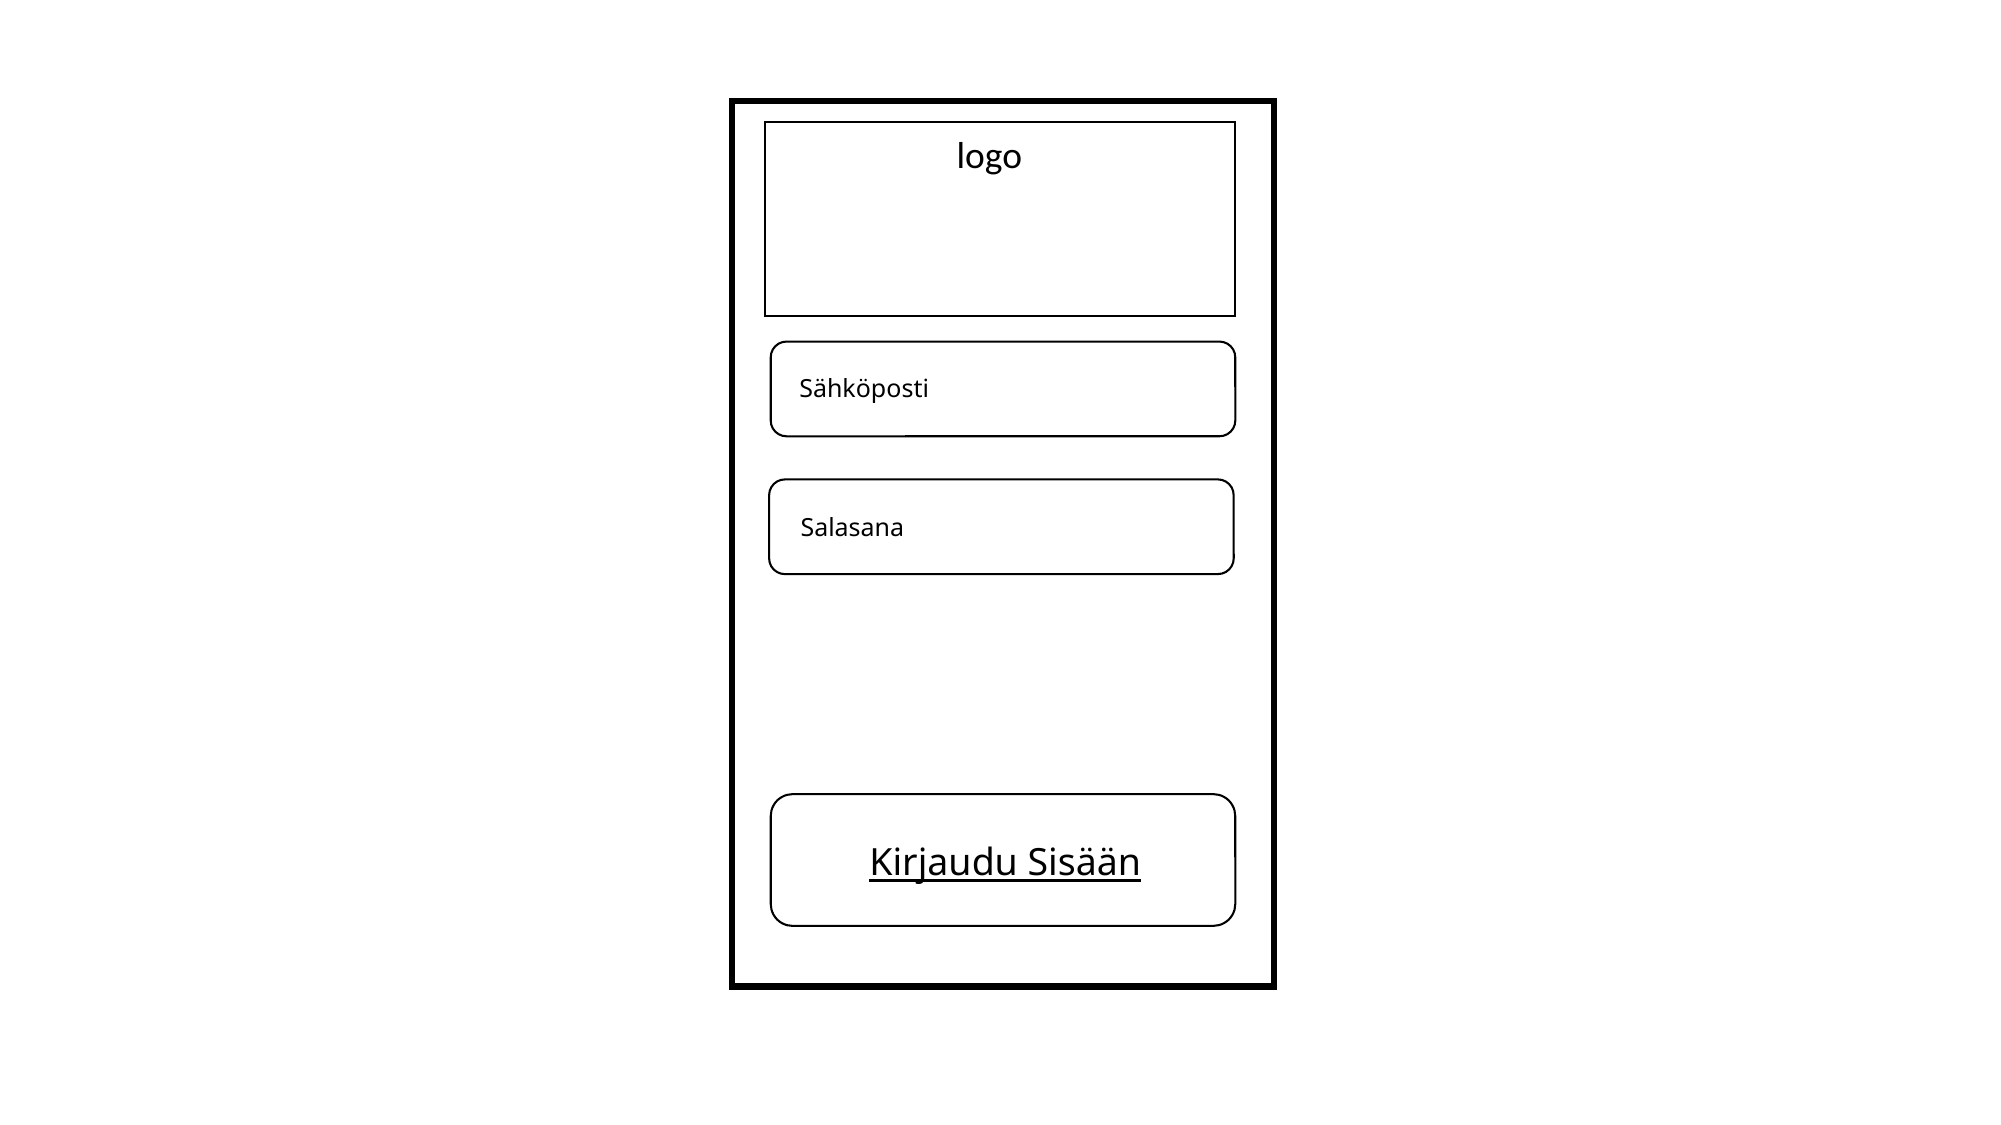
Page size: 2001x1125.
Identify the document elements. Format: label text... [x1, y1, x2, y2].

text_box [769, 479, 1234, 575]
text_box [731, 100, 1275, 988]
text_box logo [765, 124, 1214, 184]
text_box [770, 341, 1236, 437]
text_box [764, 121, 1236, 317]
